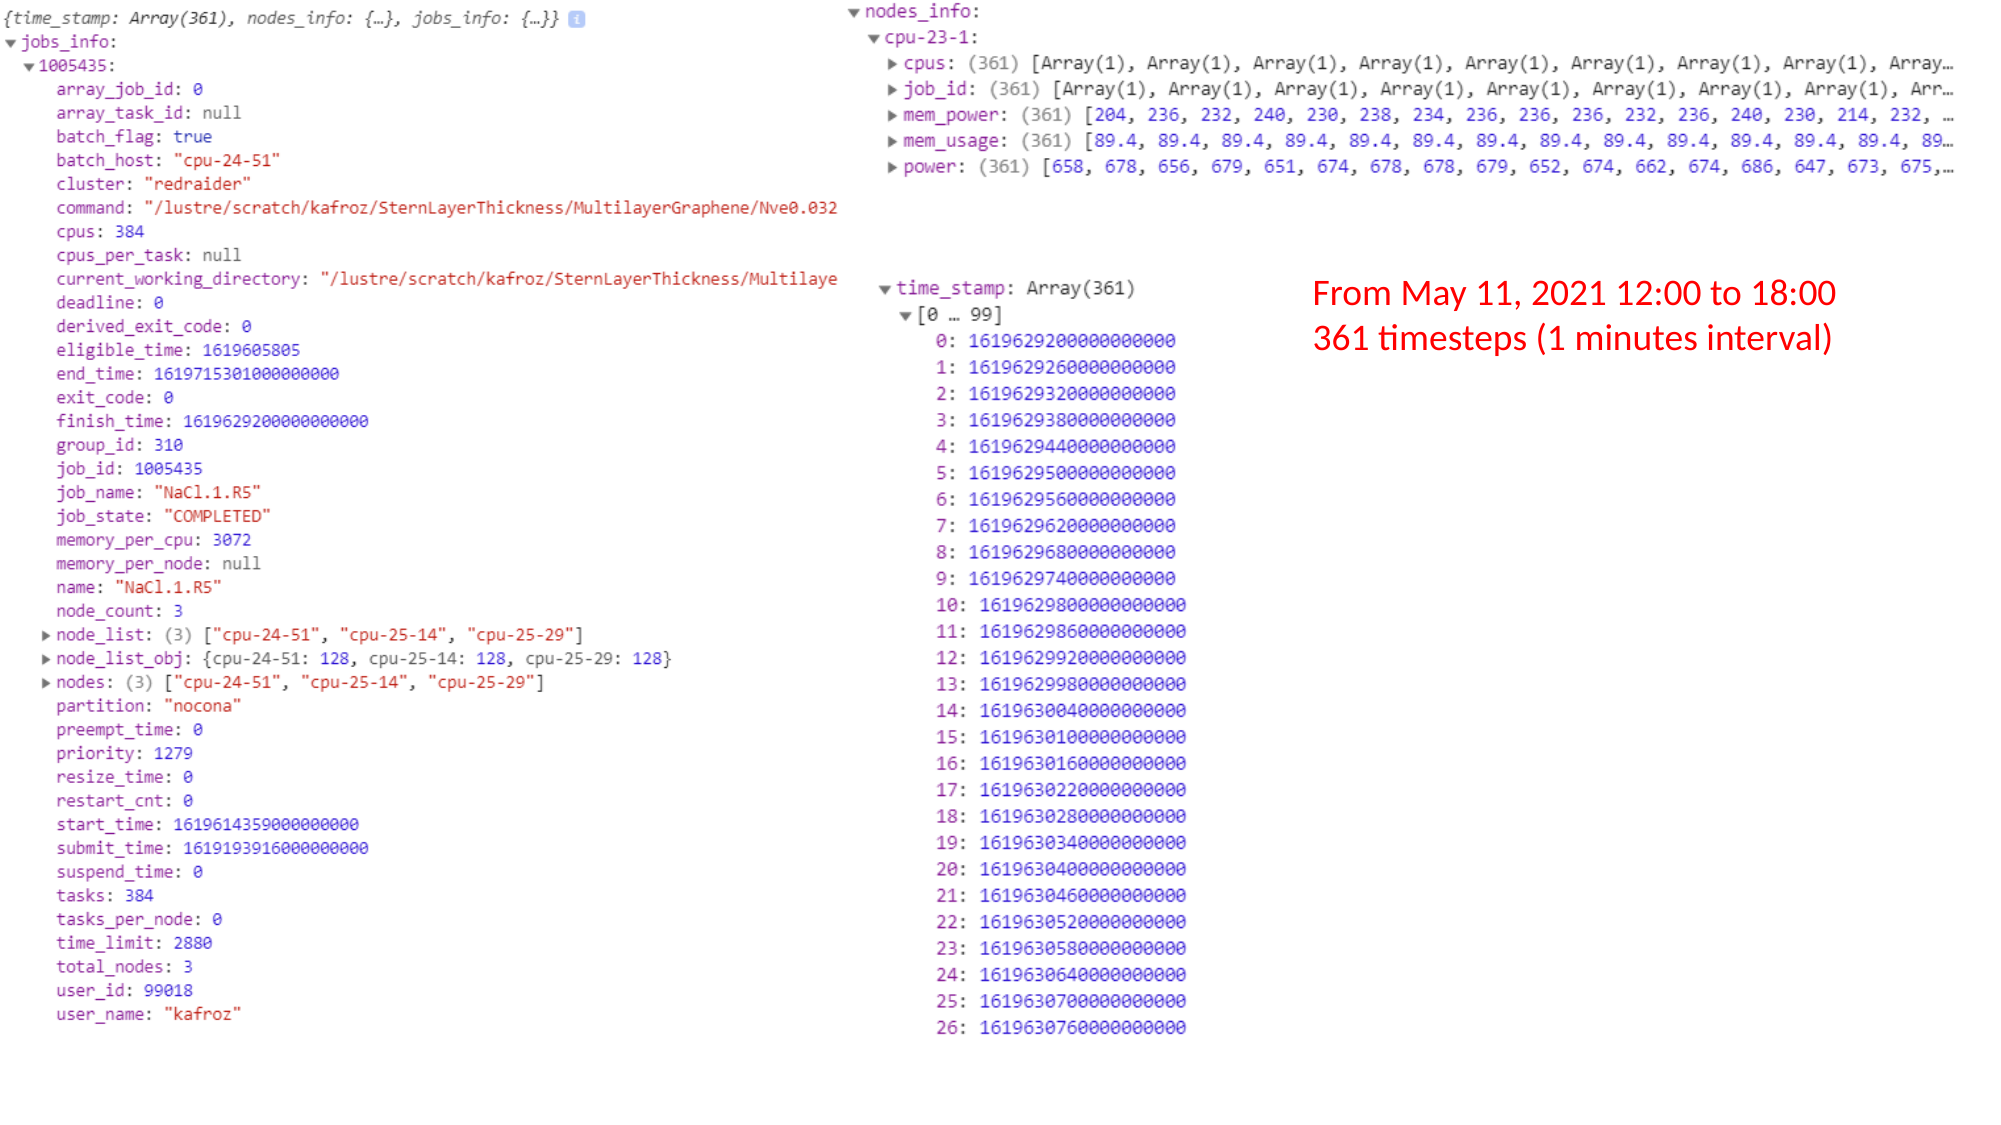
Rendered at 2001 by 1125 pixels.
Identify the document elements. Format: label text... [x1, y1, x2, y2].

picture [841, 0, 1979, 180]
picture [860, 277, 1331, 1043]
picture [0, 0, 838, 1028]
text_box From May 11, 2021 12:00 to 18:00 361 timesteps (1 minutes interval) [1297, 260, 1979, 366]
